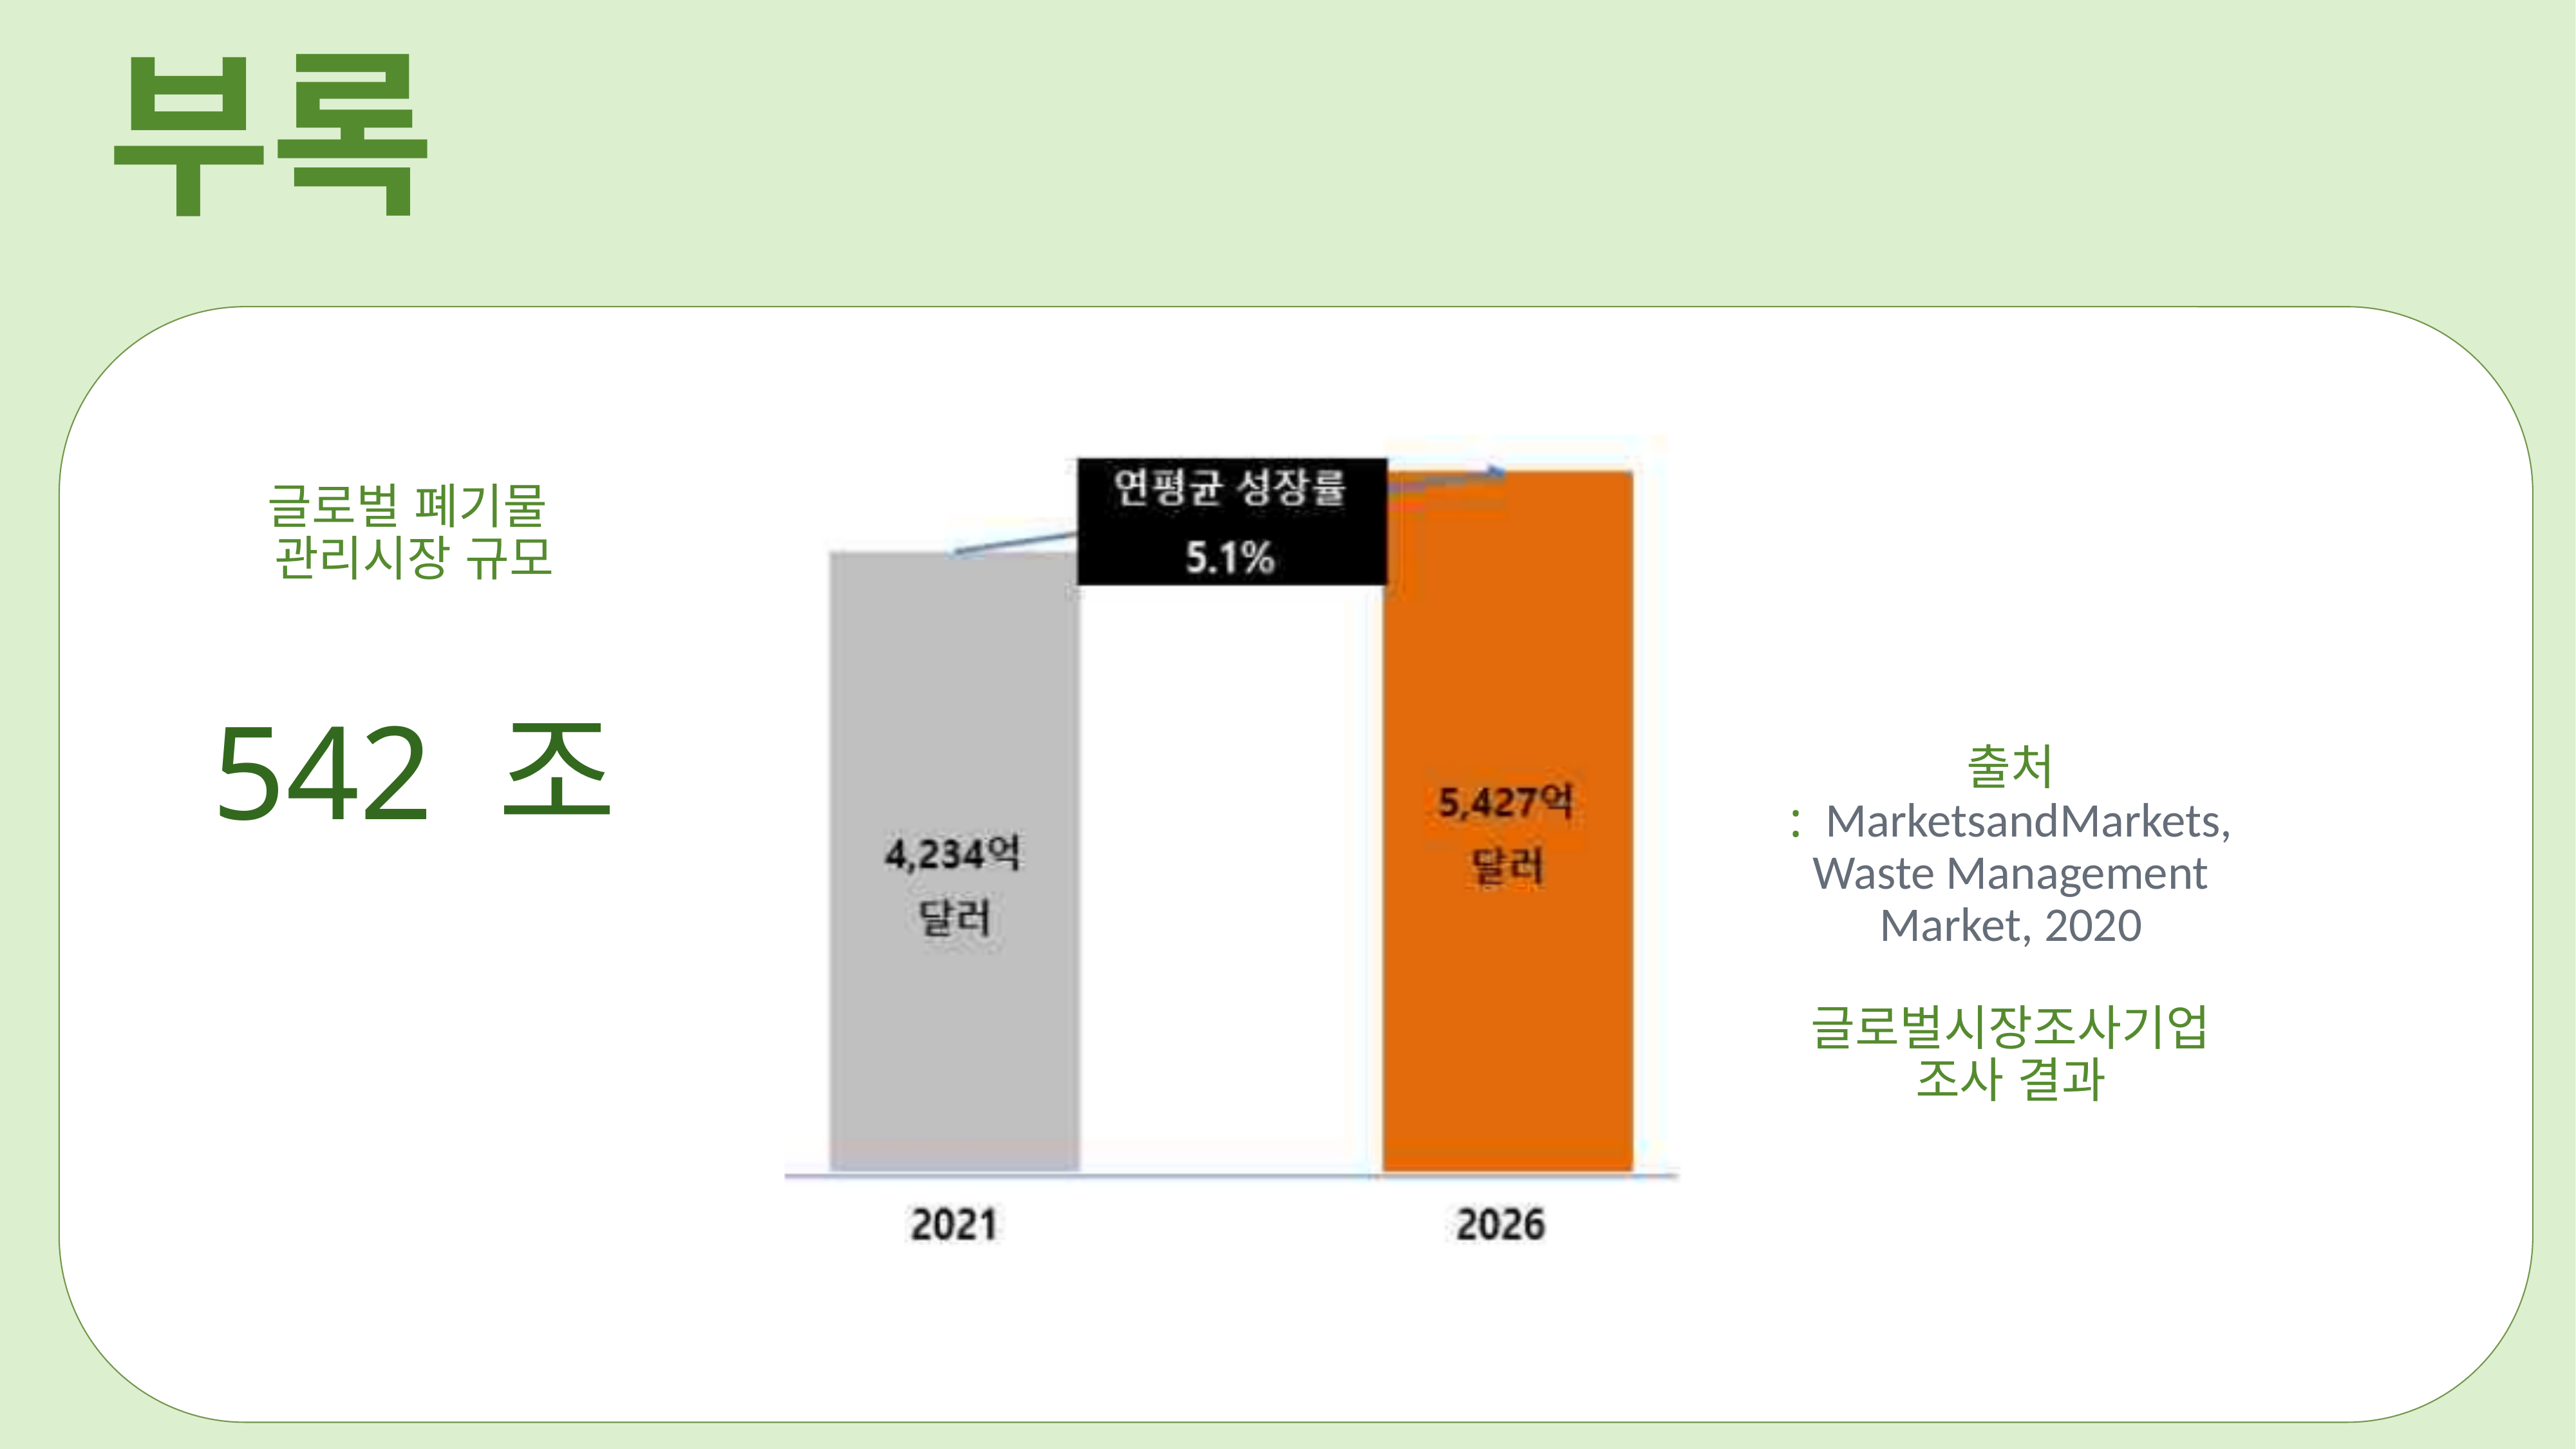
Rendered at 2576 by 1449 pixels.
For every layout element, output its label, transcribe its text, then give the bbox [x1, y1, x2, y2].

text_box 542 조 [73, 703, 680, 852]
text_box 글로벌 폐기물 관리시장 규모 [127, 477, 680, 592]
text_box ※ 출처 : MarketsandMarkets, Waste Management Market, 2020 [58, 306, 2534, 1423]
picture [680, 426, 1799, 1278]
text_box 출처 : MarketsandMarkets, Waste Management Market, 2020 글로벌시장조사기업 조사 결과 [1799, 738, 2299, 1113]
text_box 부록 [49, 17, 1799, 241]
